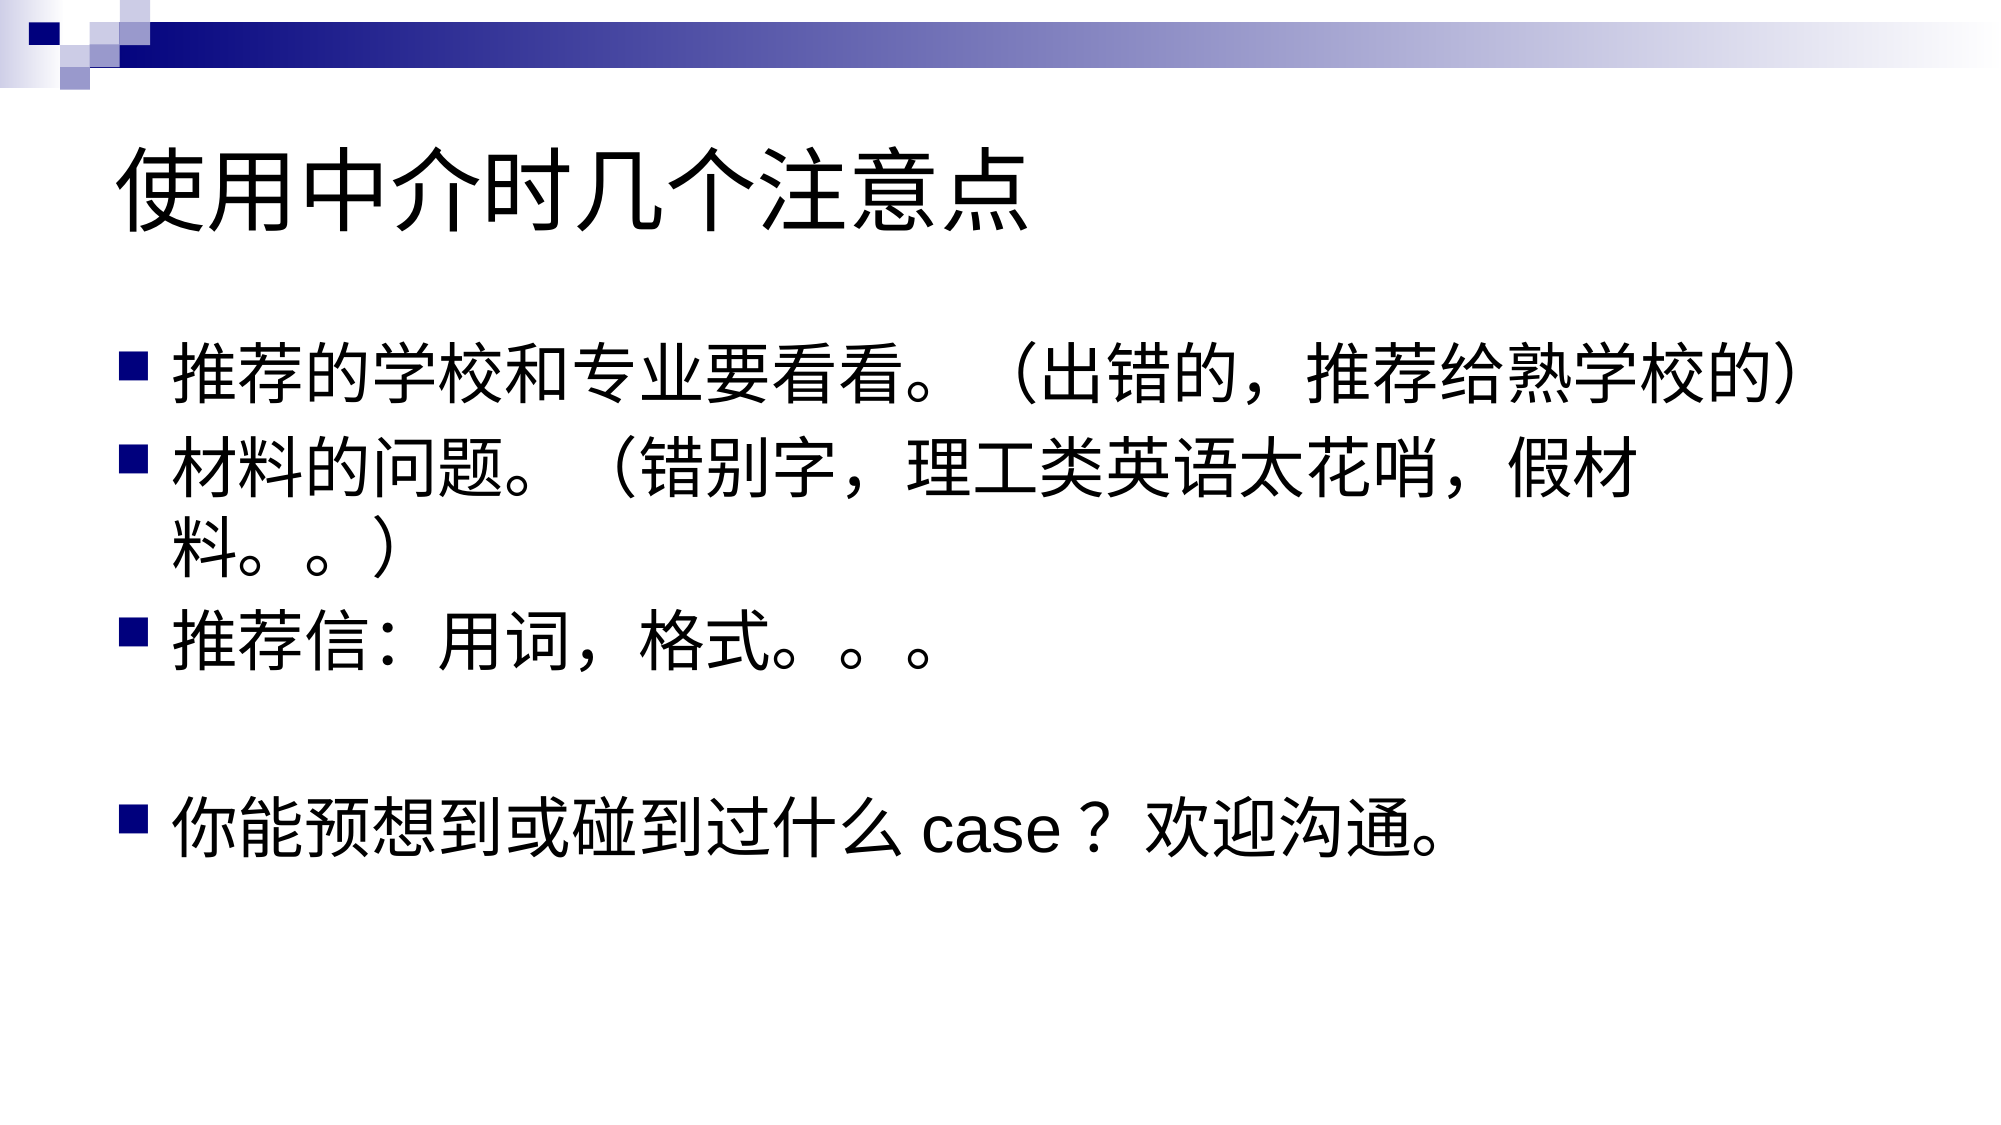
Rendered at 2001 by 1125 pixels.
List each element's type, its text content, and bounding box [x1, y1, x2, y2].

title 使用中介时几个注意点 [99, 74, 1901, 301]
list 推荐的学校和专业要看看。（出错的，推荐给熟学校的） 材料的问题。（错别字，理工类英语太花哨，假材料。。） 推荐信：用词，格式。。。 你能预想到或碰到过什么case？欢迎沟通。 [99, 324, 1901, 963]
